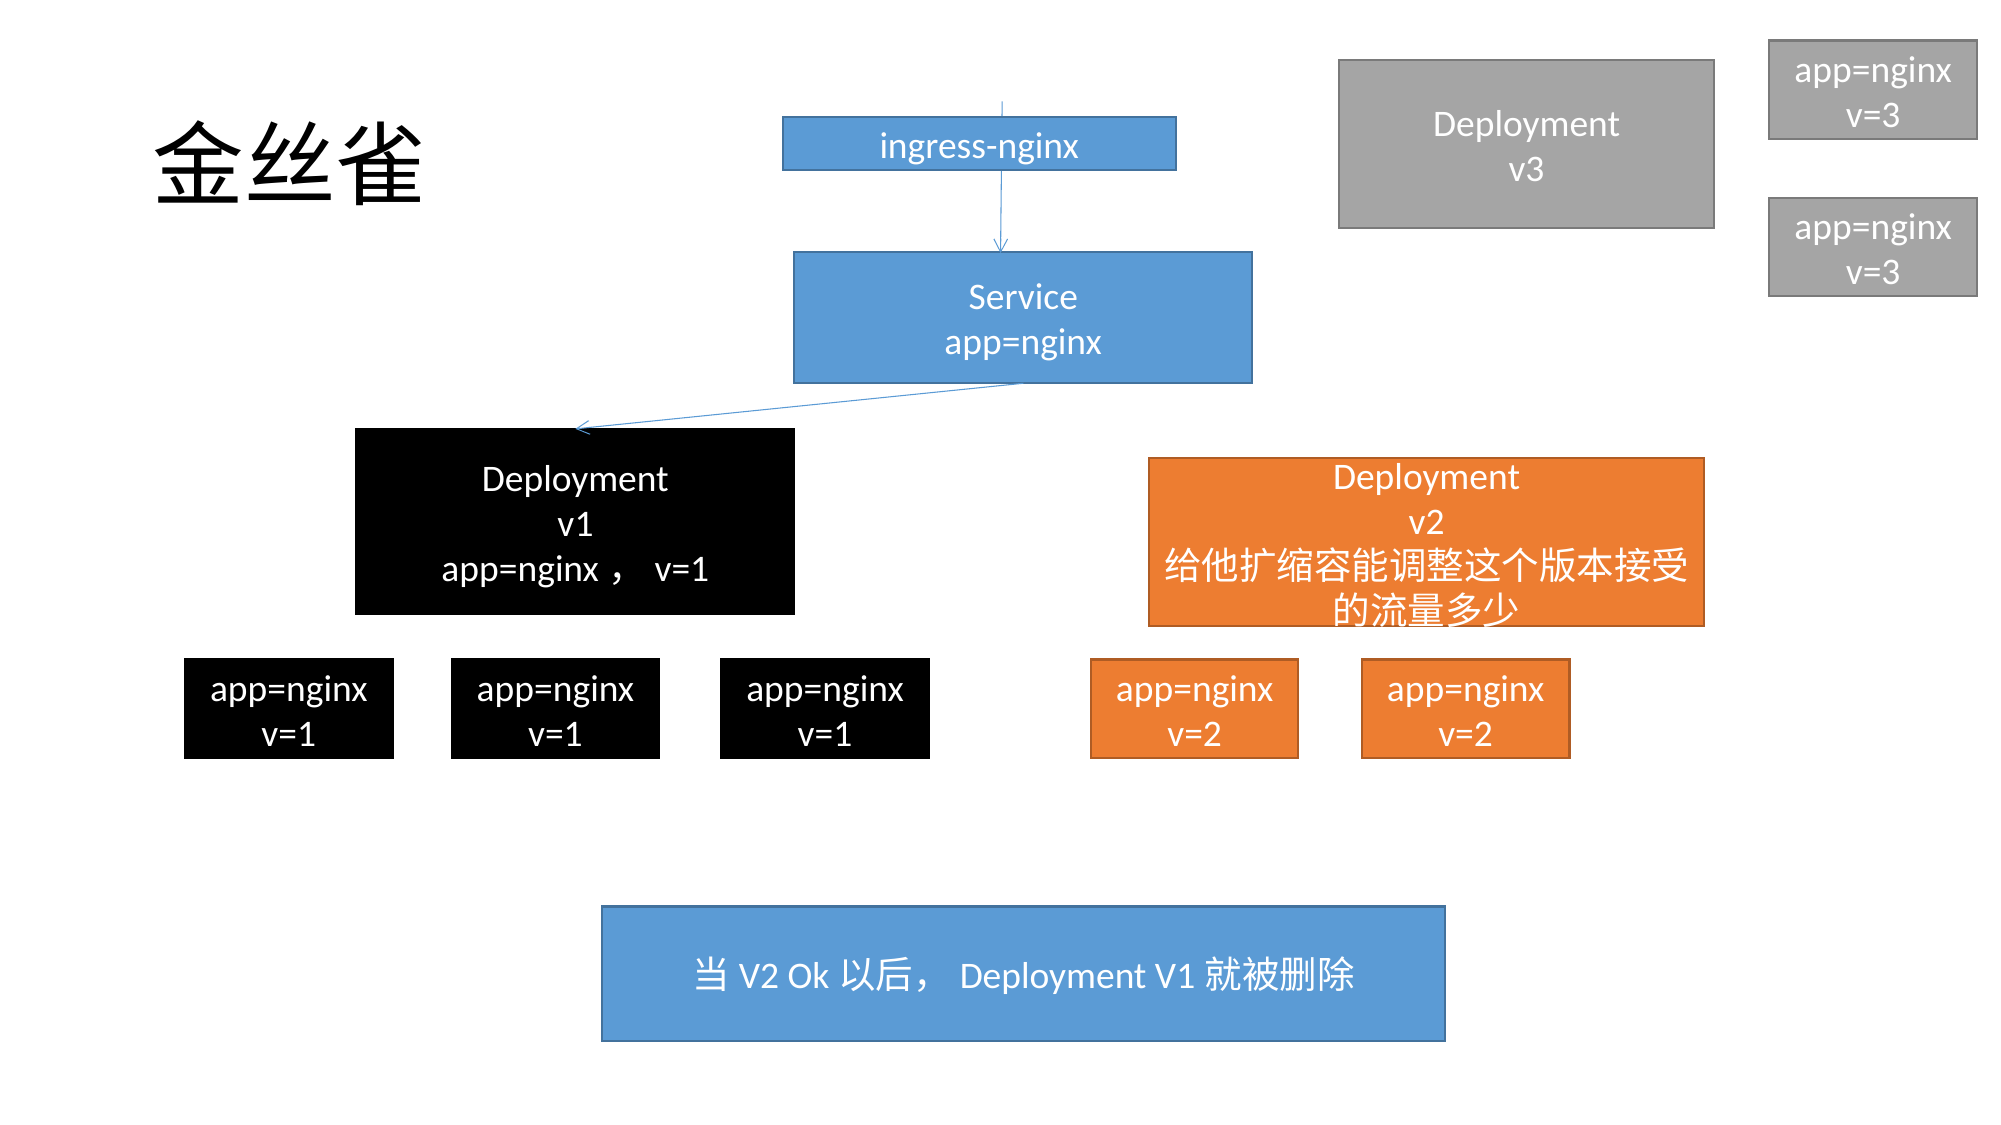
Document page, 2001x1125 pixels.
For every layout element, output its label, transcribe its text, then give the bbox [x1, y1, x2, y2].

text_box Deployment v2 给他扩缩容能调整这个版本接受的流量多少 [1148, 457, 1705, 627]
text_box app=nginx v=2 [1361, 658, 1571, 759]
text_box app=nginx v=1 [720, 658, 930, 759]
text_box app=nginx v=2 [1090, 658, 1299, 759]
text_box 当V2 Ok以后，Deployment V1就被删除 [601, 905, 1446, 1042]
text_box app=nginx v=3 [1768, 197, 1978, 297]
text_box app=nginx v=1 [184, 658, 394, 759]
text_box app=nginx v=1 [451, 658, 660, 759]
text_box app=nginx v=3 [1768, 39, 1978, 140]
title 金丝雀 [137, 59, 1863, 278]
text_box Service app=nginx [793, 251, 1253, 384]
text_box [575, 383, 1024, 429]
text_box Deployment v3 [1338, 59, 1715, 229]
text_box Deployment v1 app=nginx，v=1 [355, 428, 795, 615]
text_box ingress-nginx [1003, 116, 1177, 171]
text_box ingress-nginx [782, 116, 1000, 171]
